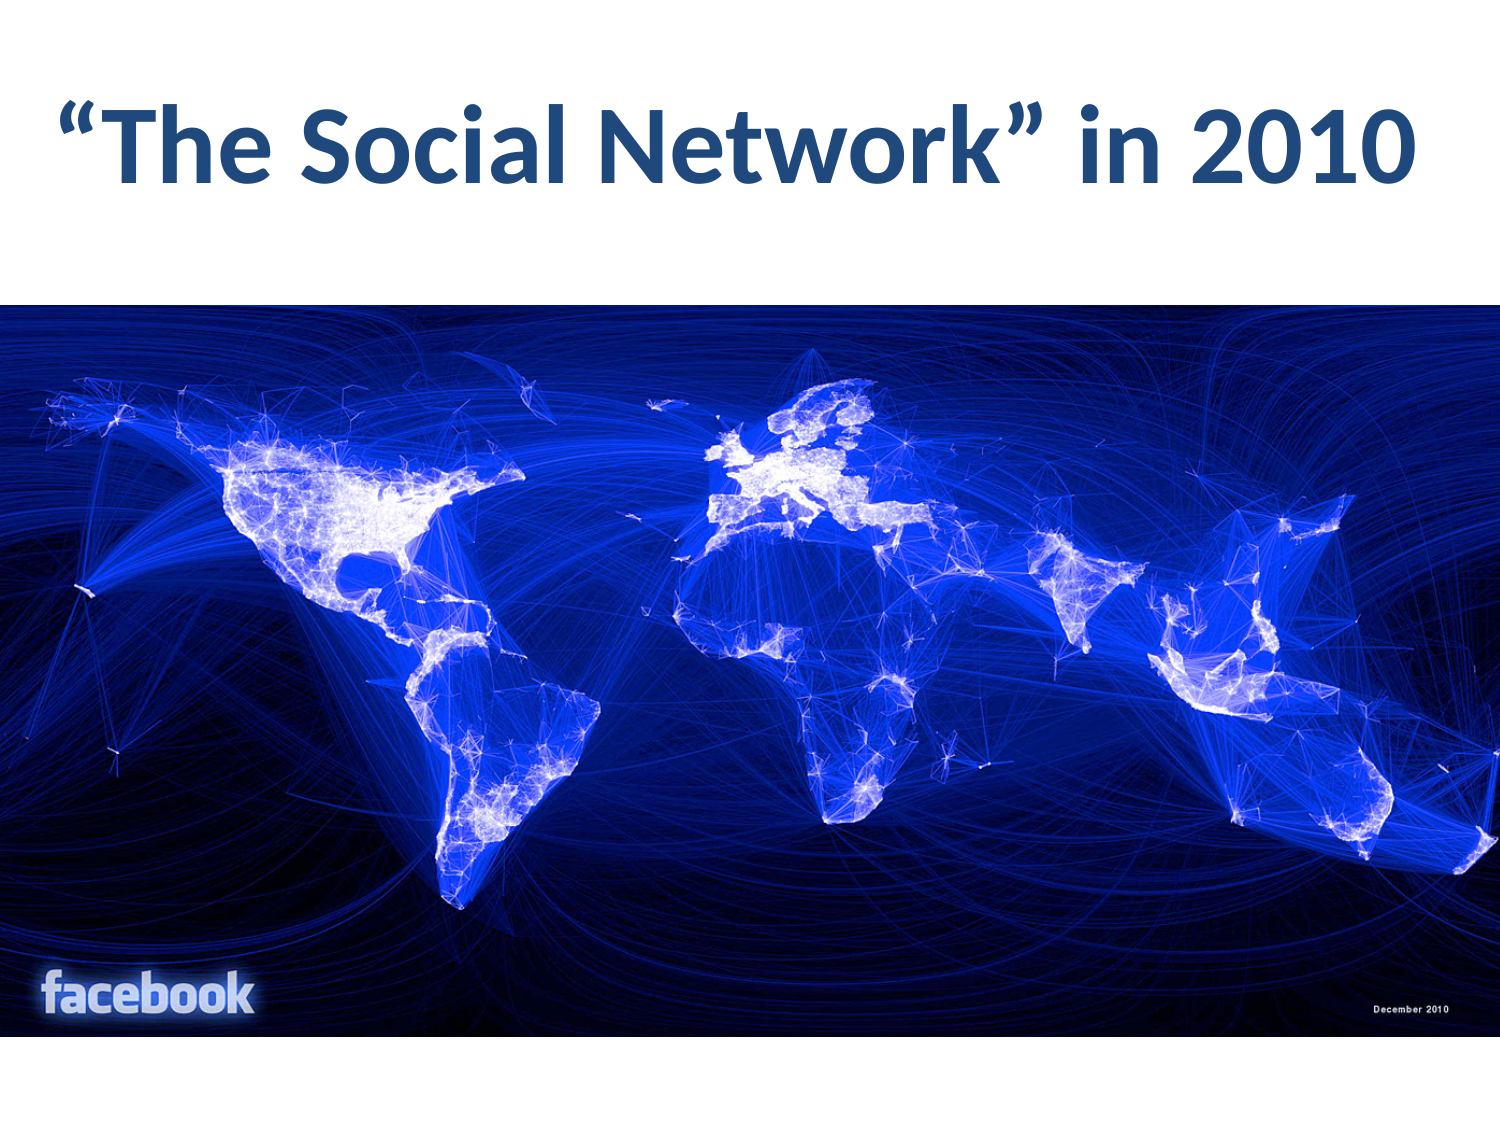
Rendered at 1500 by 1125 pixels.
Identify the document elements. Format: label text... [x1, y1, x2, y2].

text_box “The Social Network” in 2010 [37, 45, 1463, 233]
picture [0, 305, 1500, 1037]
